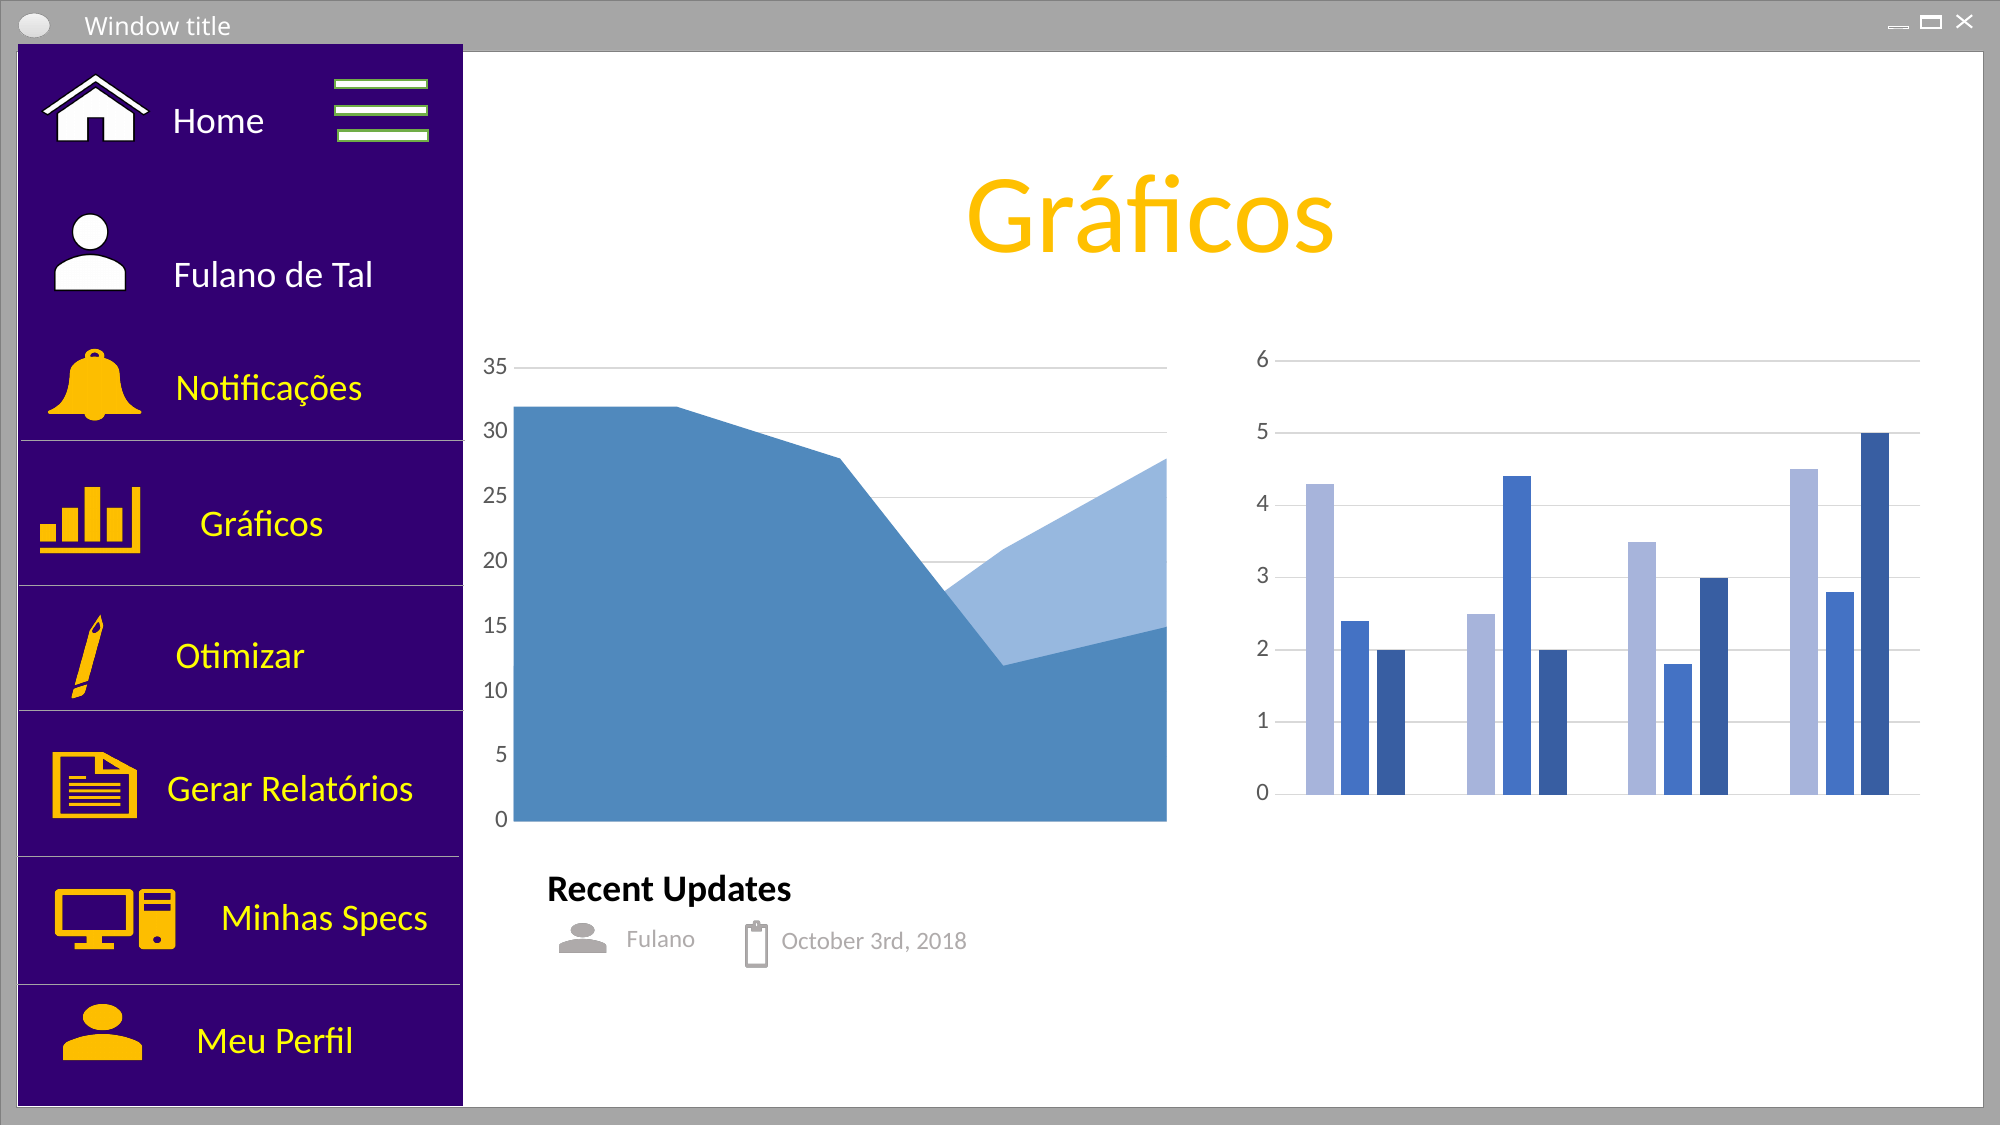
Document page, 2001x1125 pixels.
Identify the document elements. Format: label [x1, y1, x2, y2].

chart [1237, 345, 1922, 812]
picture [18, 44, 463, 1106]
picture [739, 916, 774, 972]
text_box [0, 0, 2000, 1125]
chart [468, 345, 1181, 844]
picture [547, 917, 618, 959]
